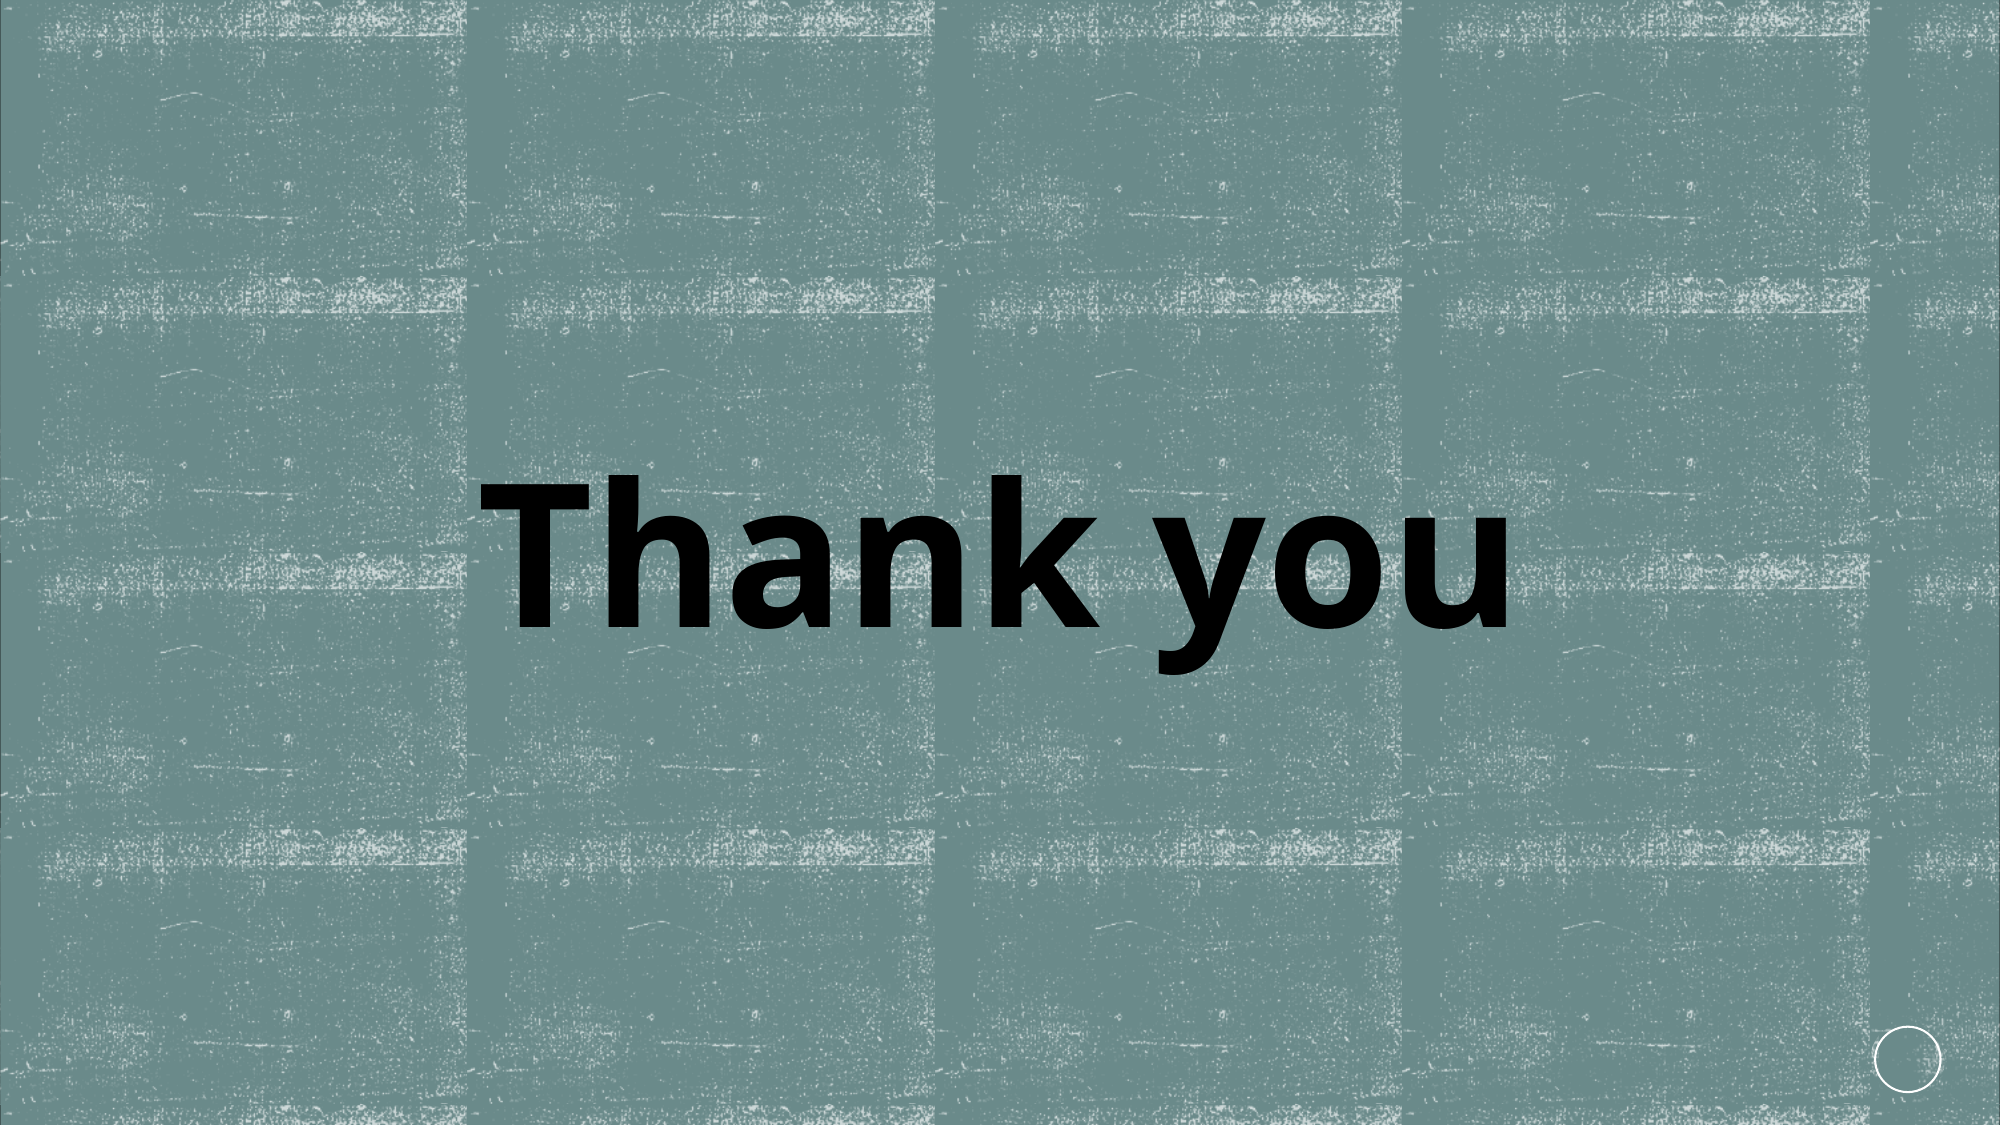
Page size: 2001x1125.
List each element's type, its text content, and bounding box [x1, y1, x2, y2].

title Thank you [174, 430, 1825, 695]
text_box [1875, 1026, 1941, 1093]
text_box [1870, 1021, 1946, 1097]
text_box [0, 0, 2000, 1125]
